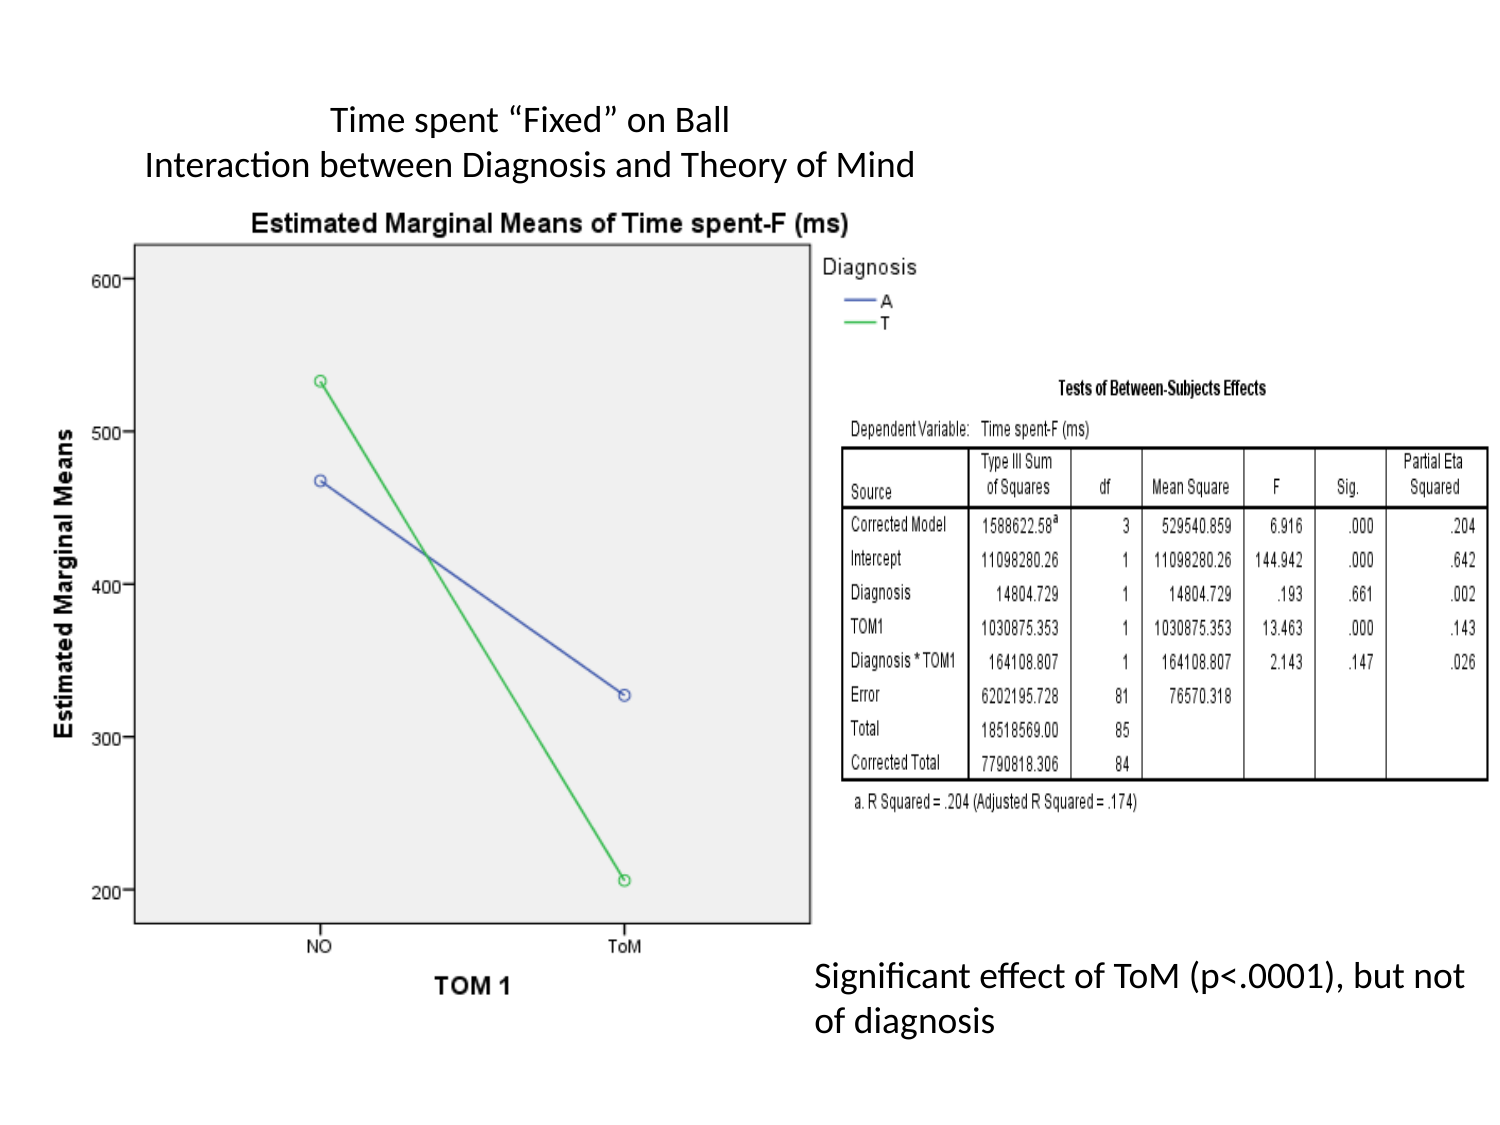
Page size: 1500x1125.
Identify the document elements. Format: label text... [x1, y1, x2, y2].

text_box Significant effect of ToM (p<.0001), but not of diagnosis [799, 943, 1496, 1049]
picture [24, 183, 1497, 1026]
text_box Time spent “Fixed” on Ball Interaction between Diagnosis and Theory of Mind [129, 87, 932, 182]
